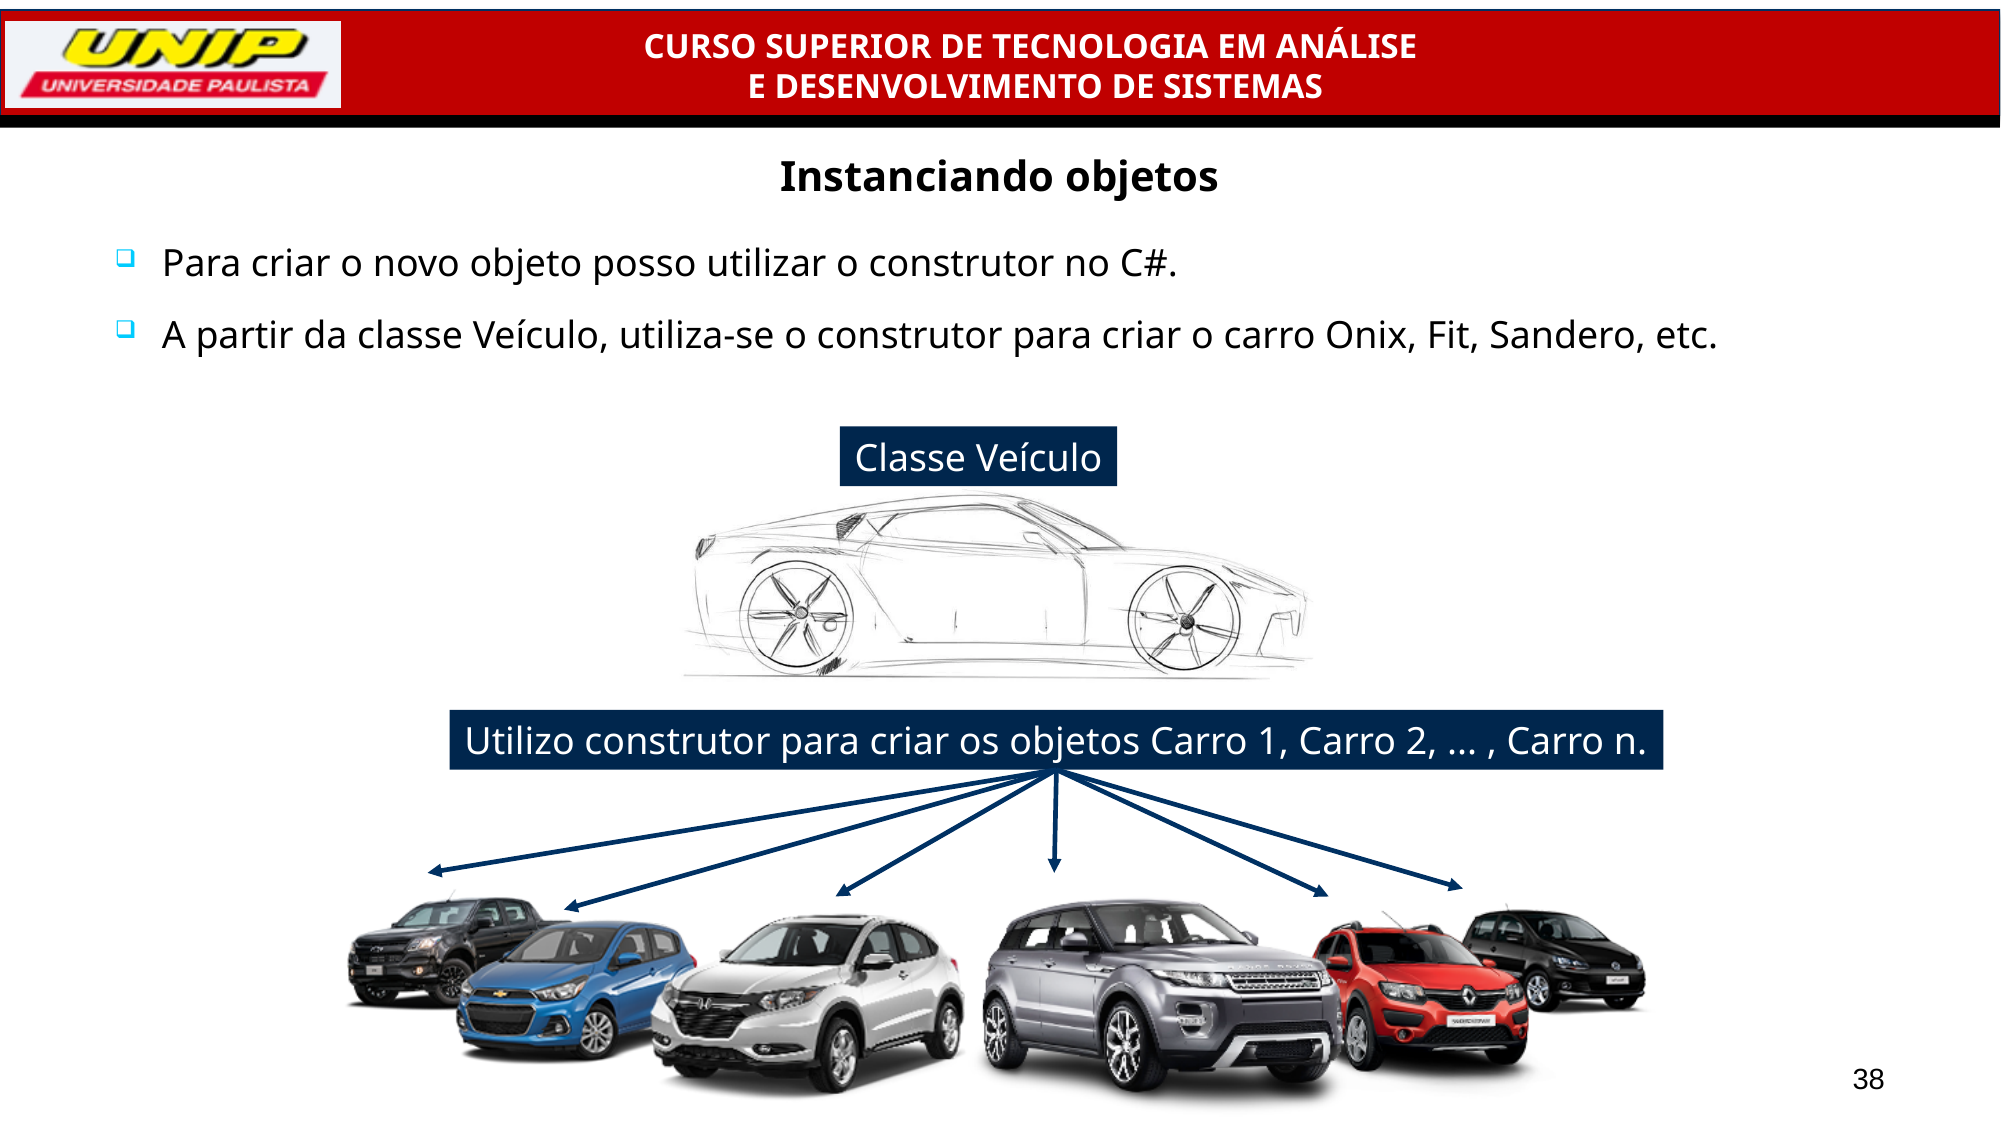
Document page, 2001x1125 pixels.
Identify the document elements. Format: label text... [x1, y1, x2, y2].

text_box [563, 770, 1057, 910]
slide_number 38 [1679, 1024, 1900, 1103]
list Para criar o novo objeto posso utilizar o construtor no C#. A partir da classe Veículo, utiliza-se o construtor para criar o carro Onix, Fit, Sandero, etc. [99, 231, 1900, 988]
picture [5, 21, 341, 108]
title Instanciando objetos [99, 62, 1900, 231]
picture [674, 435, 1326, 701]
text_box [1056, 770, 1464, 889]
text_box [835, 770, 1051, 897]
text_box Utilizo construtor para criar os objetos Carro 1, Carro 2, ... , Carro n. [449, 709, 1664, 770]
text_box Classe Veículo [839, 426, 1118, 434]
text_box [427, 770, 562, 874]
picture [316, 860, 1676, 1124]
